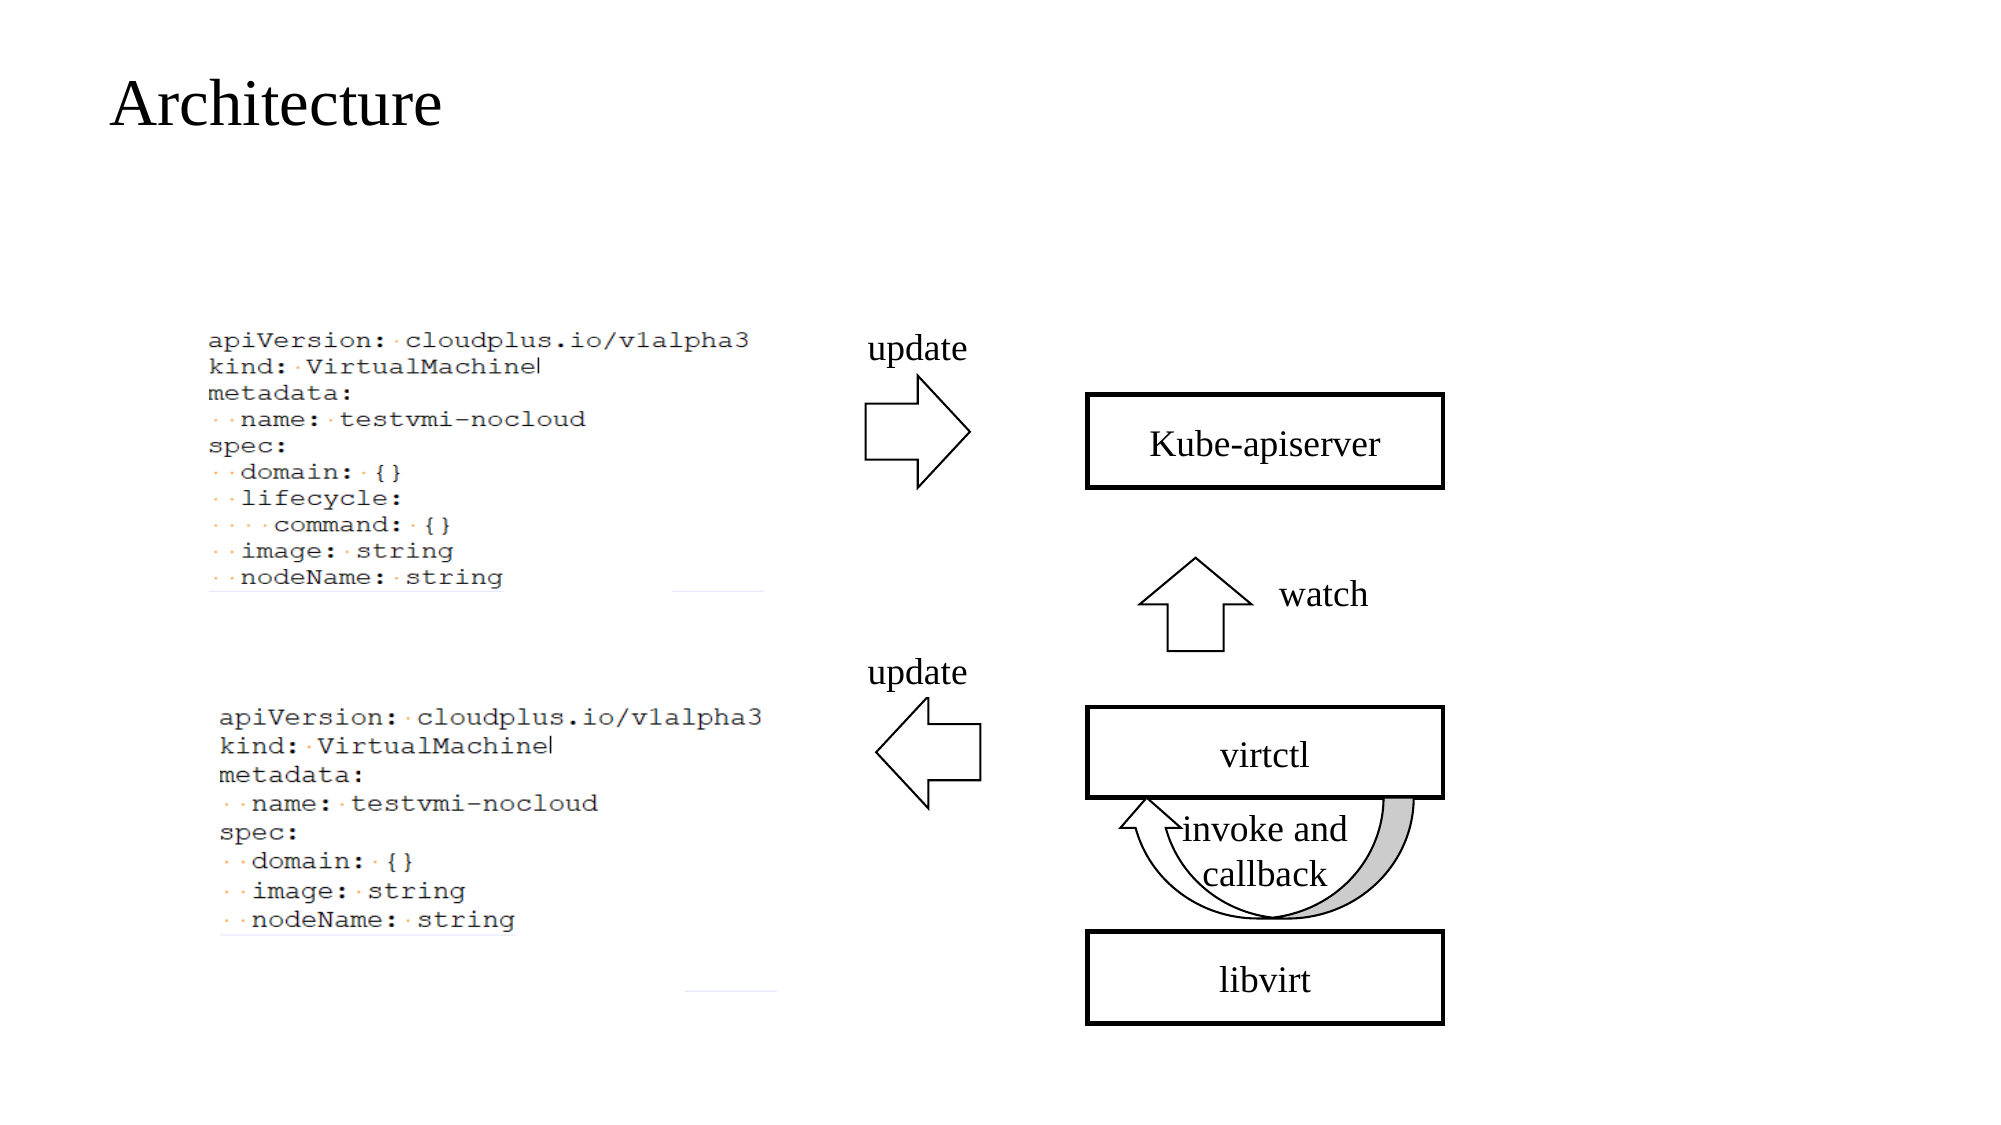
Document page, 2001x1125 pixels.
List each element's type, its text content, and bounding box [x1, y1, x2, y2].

text_box update [789, 318, 1047, 373]
text_box virtctl [1086, 706, 1444, 799]
picture [220, 706, 799, 992]
title Architecture [94, 27, 1994, 180]
text_box [1380, 796, 1415, 865]
text_box update [789, 642, 1047, 698]
text_box Kube-apiserver [1086, 394, 1444, 489]
text_box invoke and callback [1136, 821, 1394, 877]
text_box [874, 698, 982, 811]
text_box [1118, 796, 1175, 833]
text_box [1136, 556, 1225, 653]
text_box [1161, 877, 1385, 920]
text_box [864, 373, 972, 491]
text_box libvirt [1086, 930, 1444, 1025]
text_box watch [1195, 564, 1453, 620]
picture [209, 330, 764, 592]
